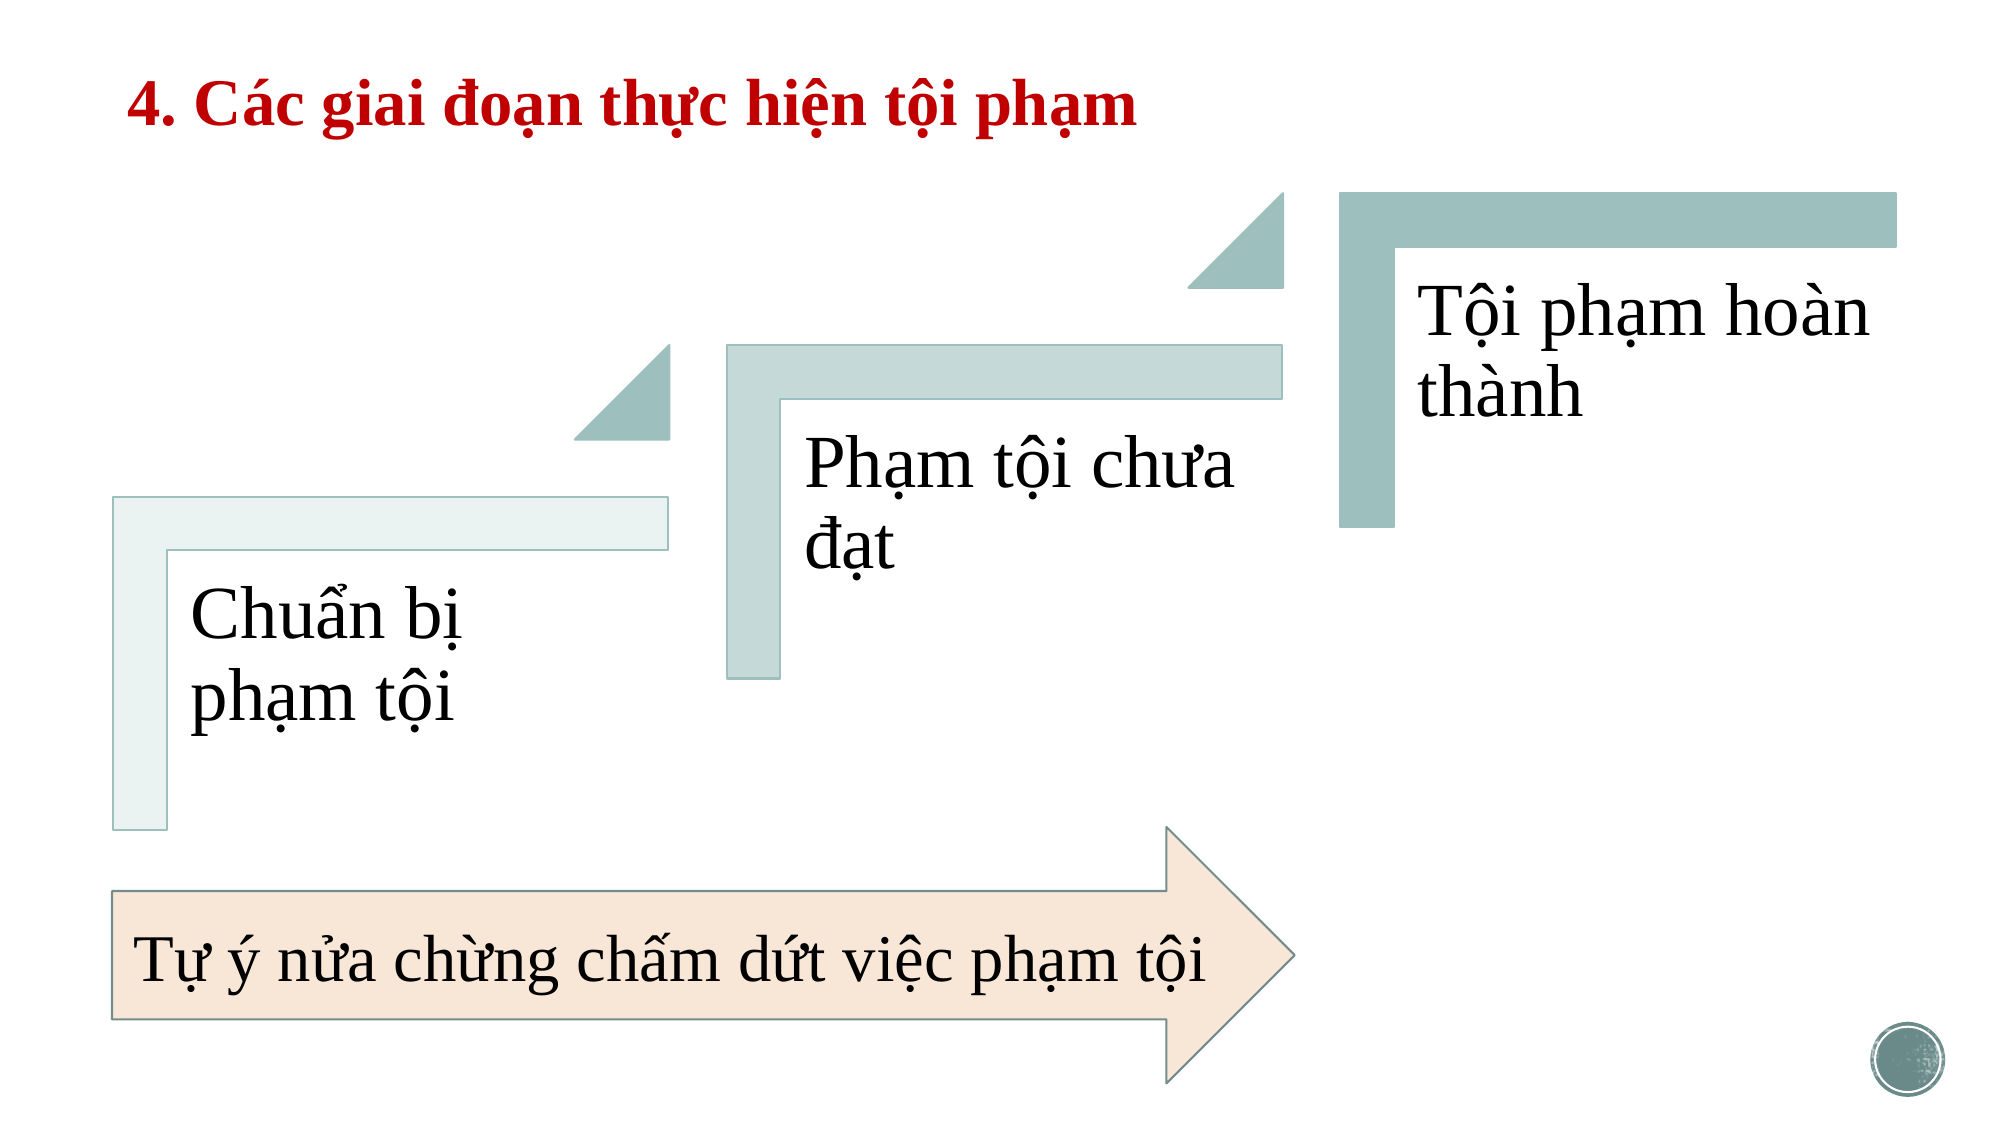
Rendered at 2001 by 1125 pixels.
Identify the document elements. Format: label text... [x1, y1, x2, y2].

title 4. Các giai đoạn thực hiện tội phạm [112, 41, 1898, 165]
text_box Tự ý nửa chừng chấm dứt việc phạm tội [110, 891, 1233, 1085]
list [113, 167, 1896, 1016]
